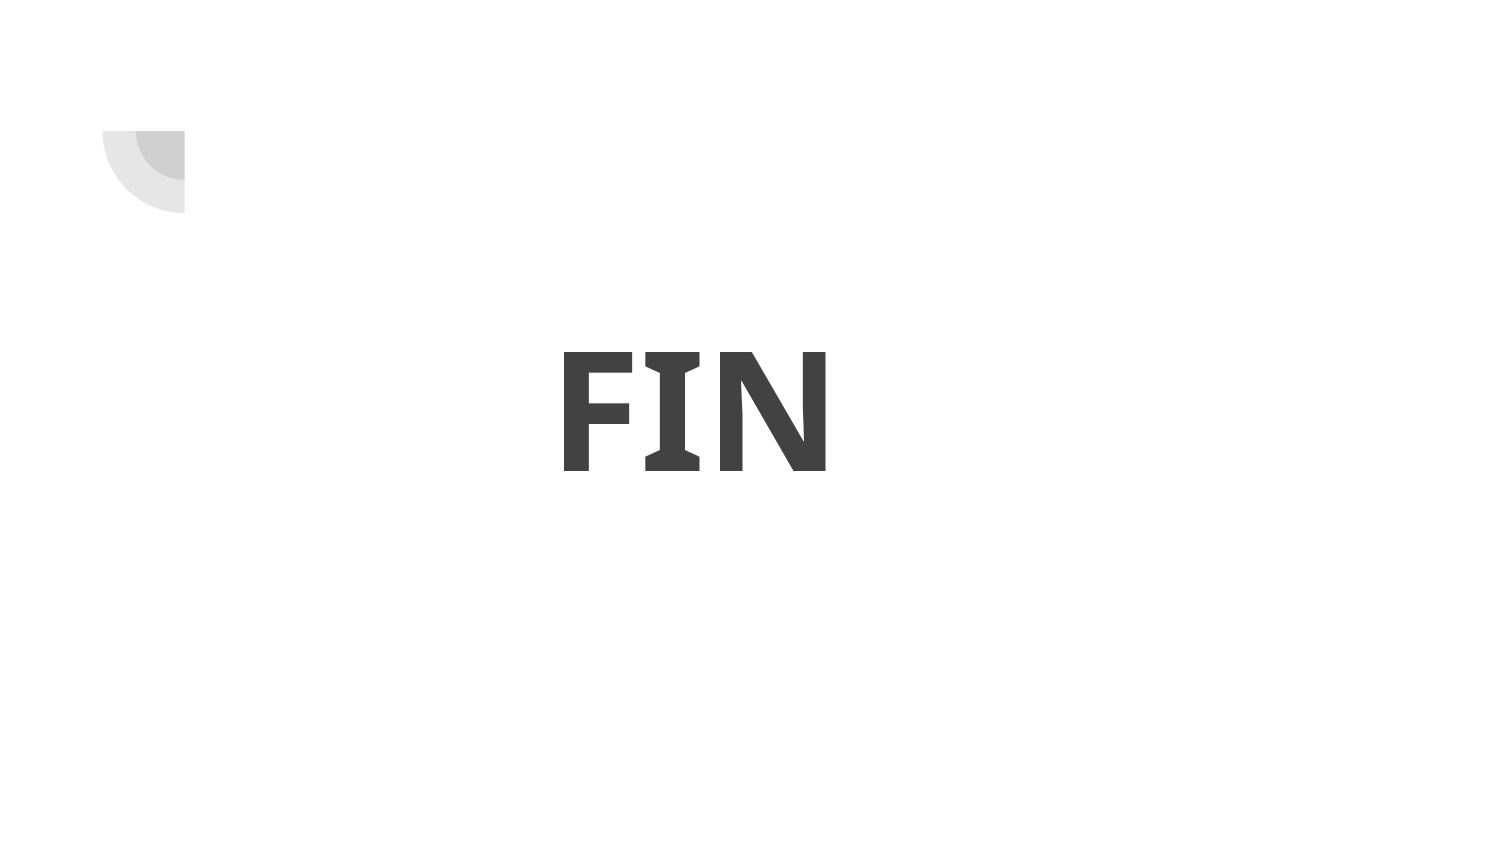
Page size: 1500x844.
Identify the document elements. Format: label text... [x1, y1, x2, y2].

title FIN [534, 289, 1500, 454]
